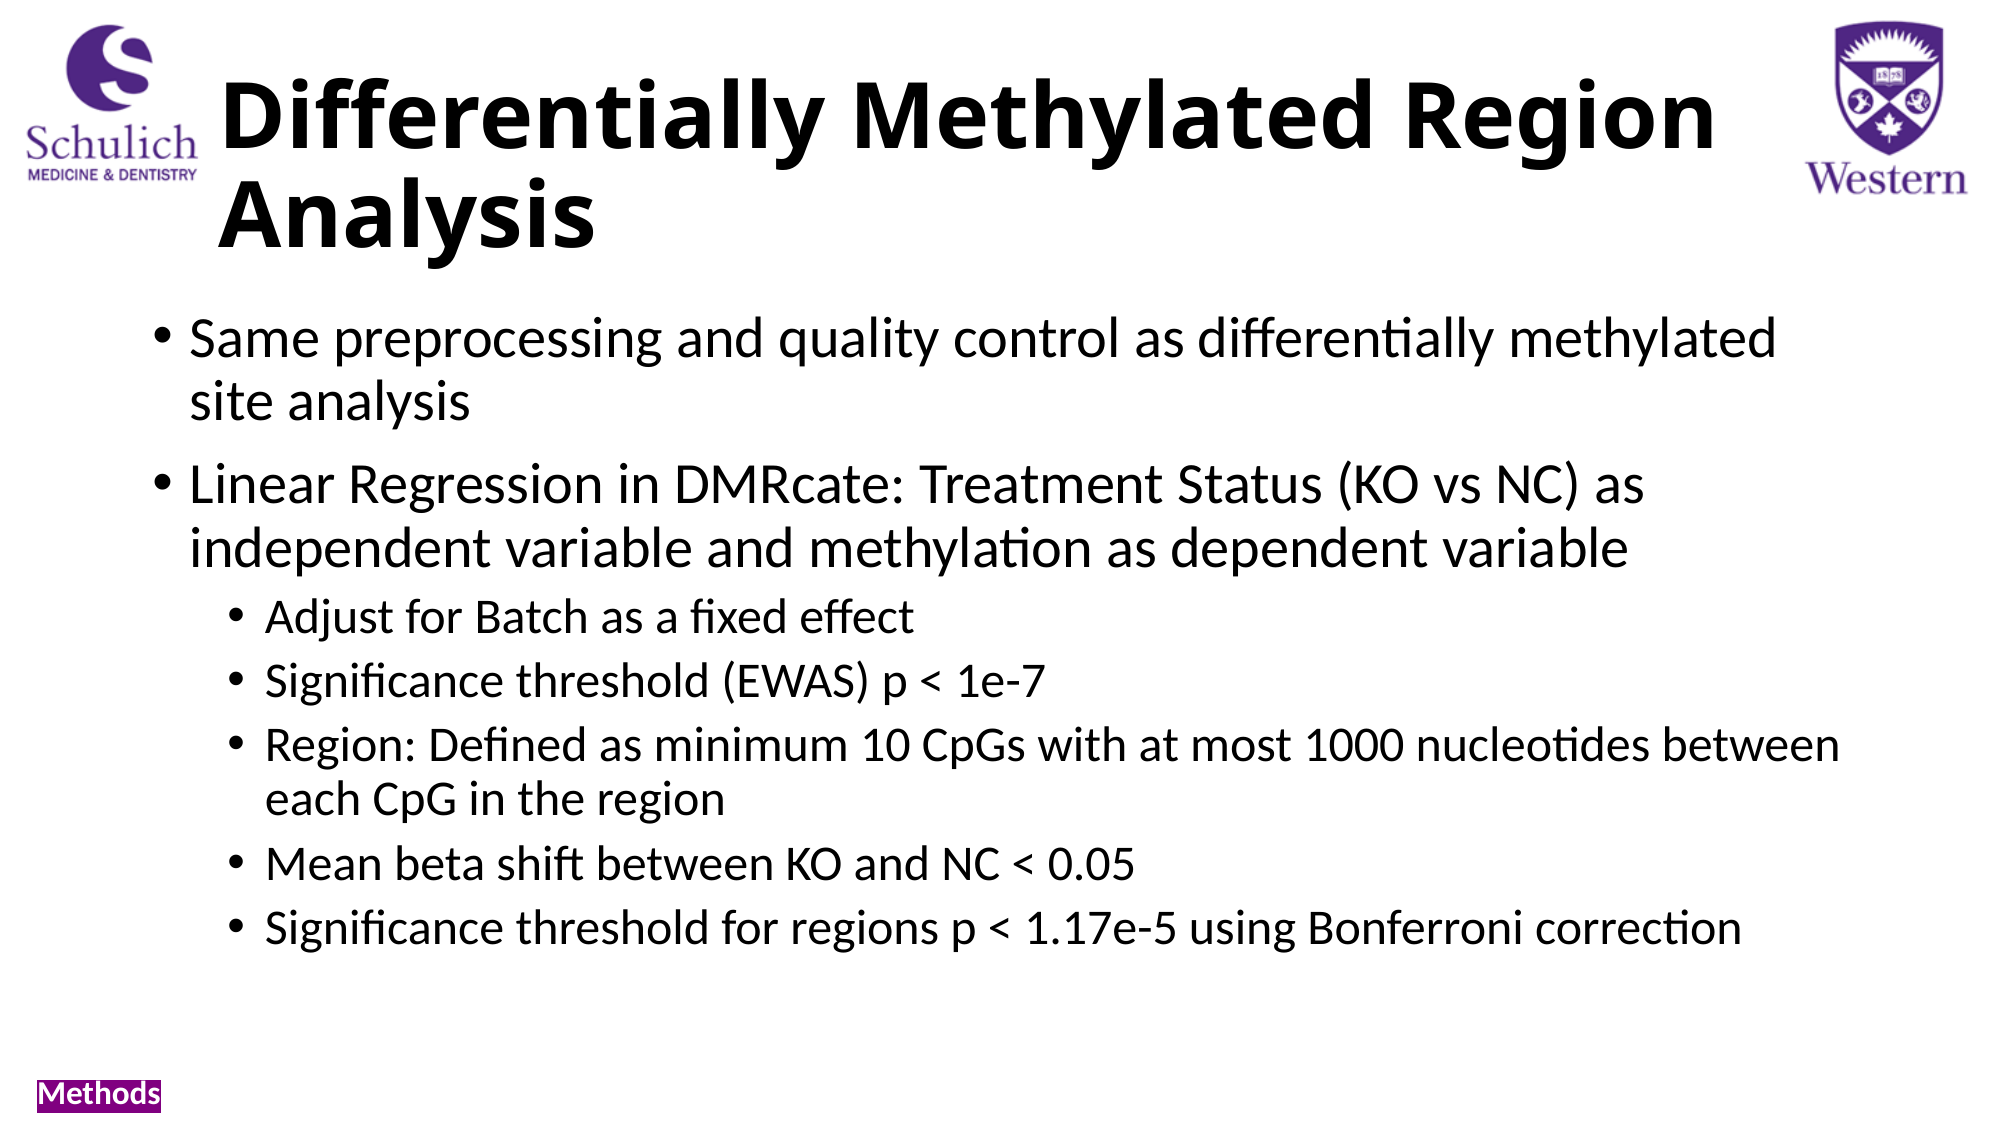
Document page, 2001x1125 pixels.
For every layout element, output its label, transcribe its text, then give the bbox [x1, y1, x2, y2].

text_box Methods [22, 1064, 438, 1119]
list Same preprocessing and quality control as differentially methylated site analysis Linear Regression in DMRcate: Treatment Status (KO vs NC) as independent variable and methylation as dependent variable Adjust for Batch as a fixed effect Significance threshold (EWAS) p < 1e-7 Region: Defined as minimum 10 CpGs with at most 1000 nucleotides between each CpG in the region Mean beta shift between KO and NC < 0.05 Significance threshold for regions p < 1.17e-5 using Bonferroni correction [137, 299, 1863, 1014]
picture [25, 20, 204, 194]
title Differentially Methylated Region Analysis [204, 59, 1800, 278]
picture [1799, 15, 1975, 202]
